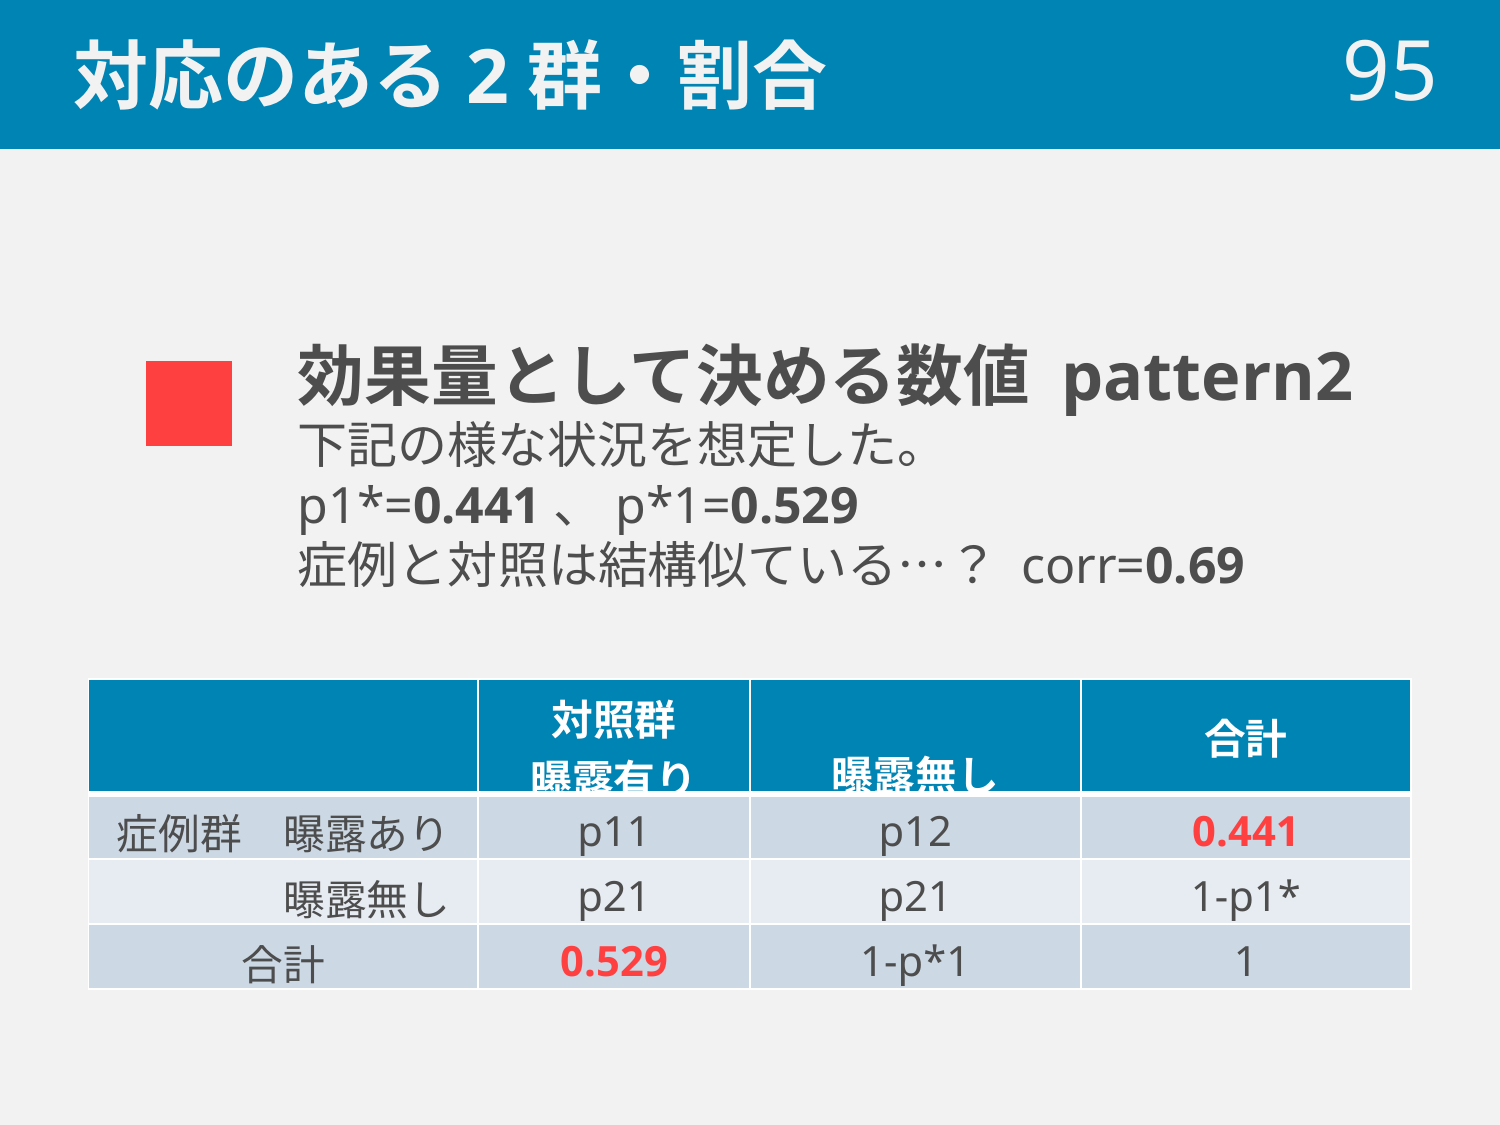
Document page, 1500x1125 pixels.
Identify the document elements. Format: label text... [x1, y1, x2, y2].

table_cell 1-p1* [1082, 860, 1410, 923]
table_header 曝露無し [751, 680, 1080, 791]
table_cell 症例群 曝露あり [89, 797, 477, 858]
text_box 効果量として決める数値 pattern2 下記の様な状況を想定した。 p1*=0.441、p*1=0.529 症例と対照は結構似ている…？ corr=0.69 [283, 326, 1454, 601]
table_cell 0.529 [479, 925, 749, 988]
table_cell 0.441 [1082, 797, 1410, 858]
table_header 合計 [1082, 680, 1410, 791]
table_cell 曝露無し [89, 860, 477, 923]
table_header [89, 680, 477, 791]
text_box [147, 361, 231, 446]
table_cell p11 [479, 797, 749, 858]
title 対応のある2群・割合 [0, 0, 1500, 149]
table_cell 1-p*1 [751, 925, 1080, 988]
slide_number 95 [1162, 26, 1454, 121]
table_cell 合計 [89, 925, 477, 988]
table_cell p12 [751, 797, 1080, 858]
table_header 対照群 曝露有り [479, 680, 749, 791]
table_cell p21 [751, 860, 1080, 923]
table_cell 1 [1082, 925, 1410, 988]
table_cell p21 [479, 860, 749, 923]
